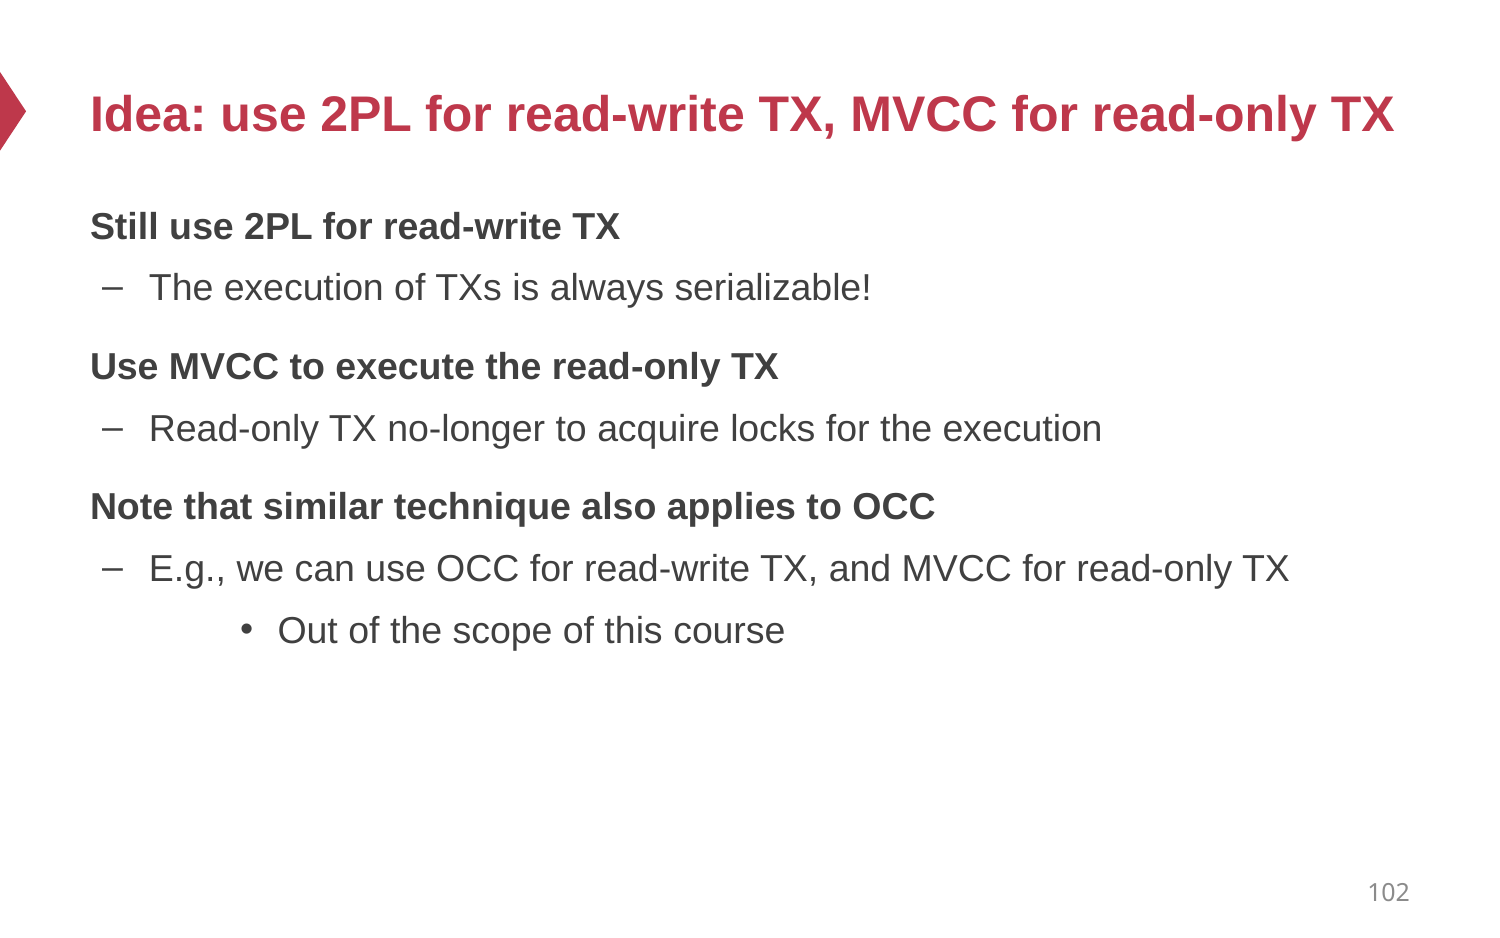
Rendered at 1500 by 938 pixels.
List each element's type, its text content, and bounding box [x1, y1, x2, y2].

title Idea: use 2PL for read-write TX, MVCC for read-only TX [75, 37, 1425, 185]
list Still use 2PL for read-write TX The execution of TXs is always serializable! Use MVCC to execute the read-only TX Read-only TX no-longer to acquire locks for the execution Note that similar technique also applies to OCC E.g., we can use OCC for read-write TX, and MVCC for read-only TX Out of the scope of this course [75, 185, 1425, 804]
slide_number 102 [1074, 868, 1425, 919]
